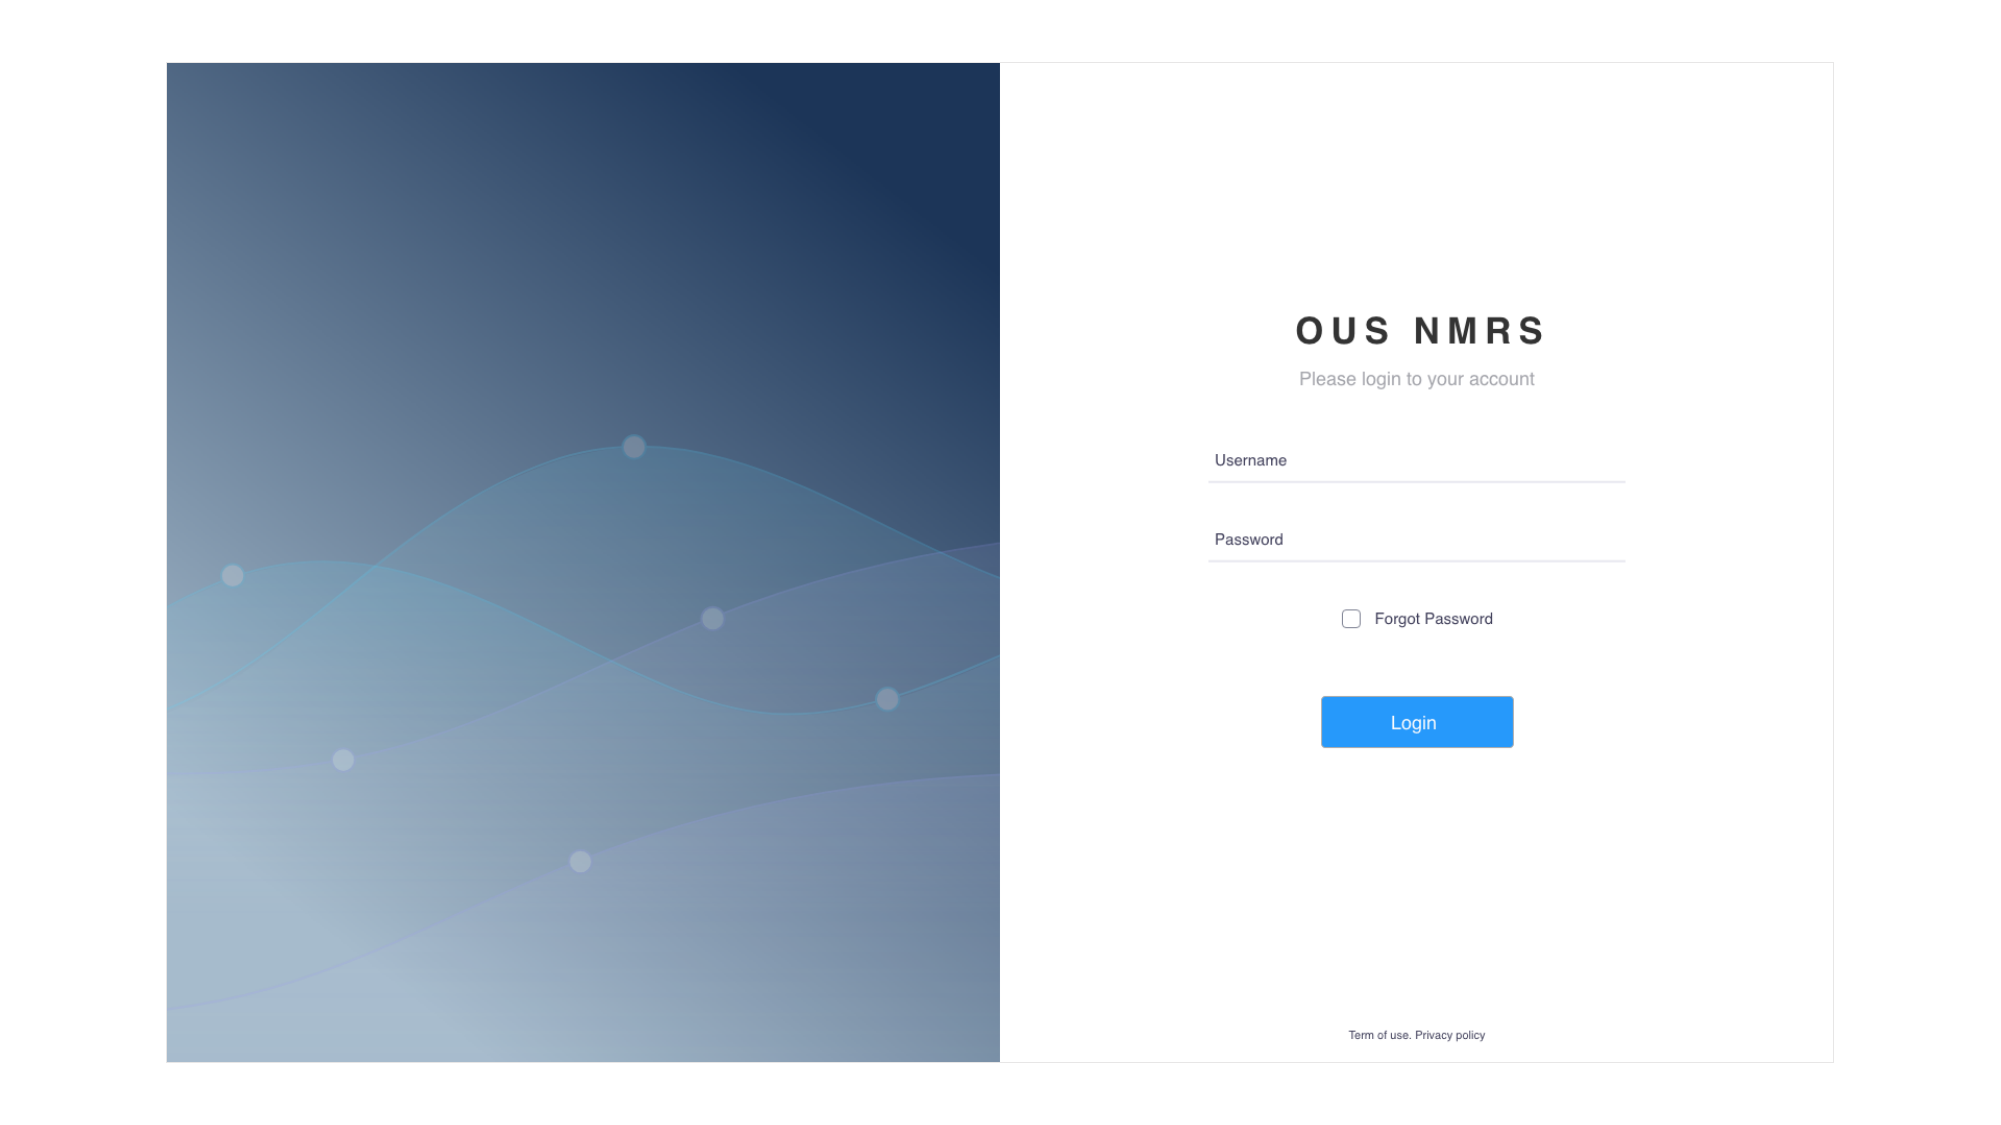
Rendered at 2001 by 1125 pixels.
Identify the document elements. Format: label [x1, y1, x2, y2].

picture [166, 62, 1834, 1063]
